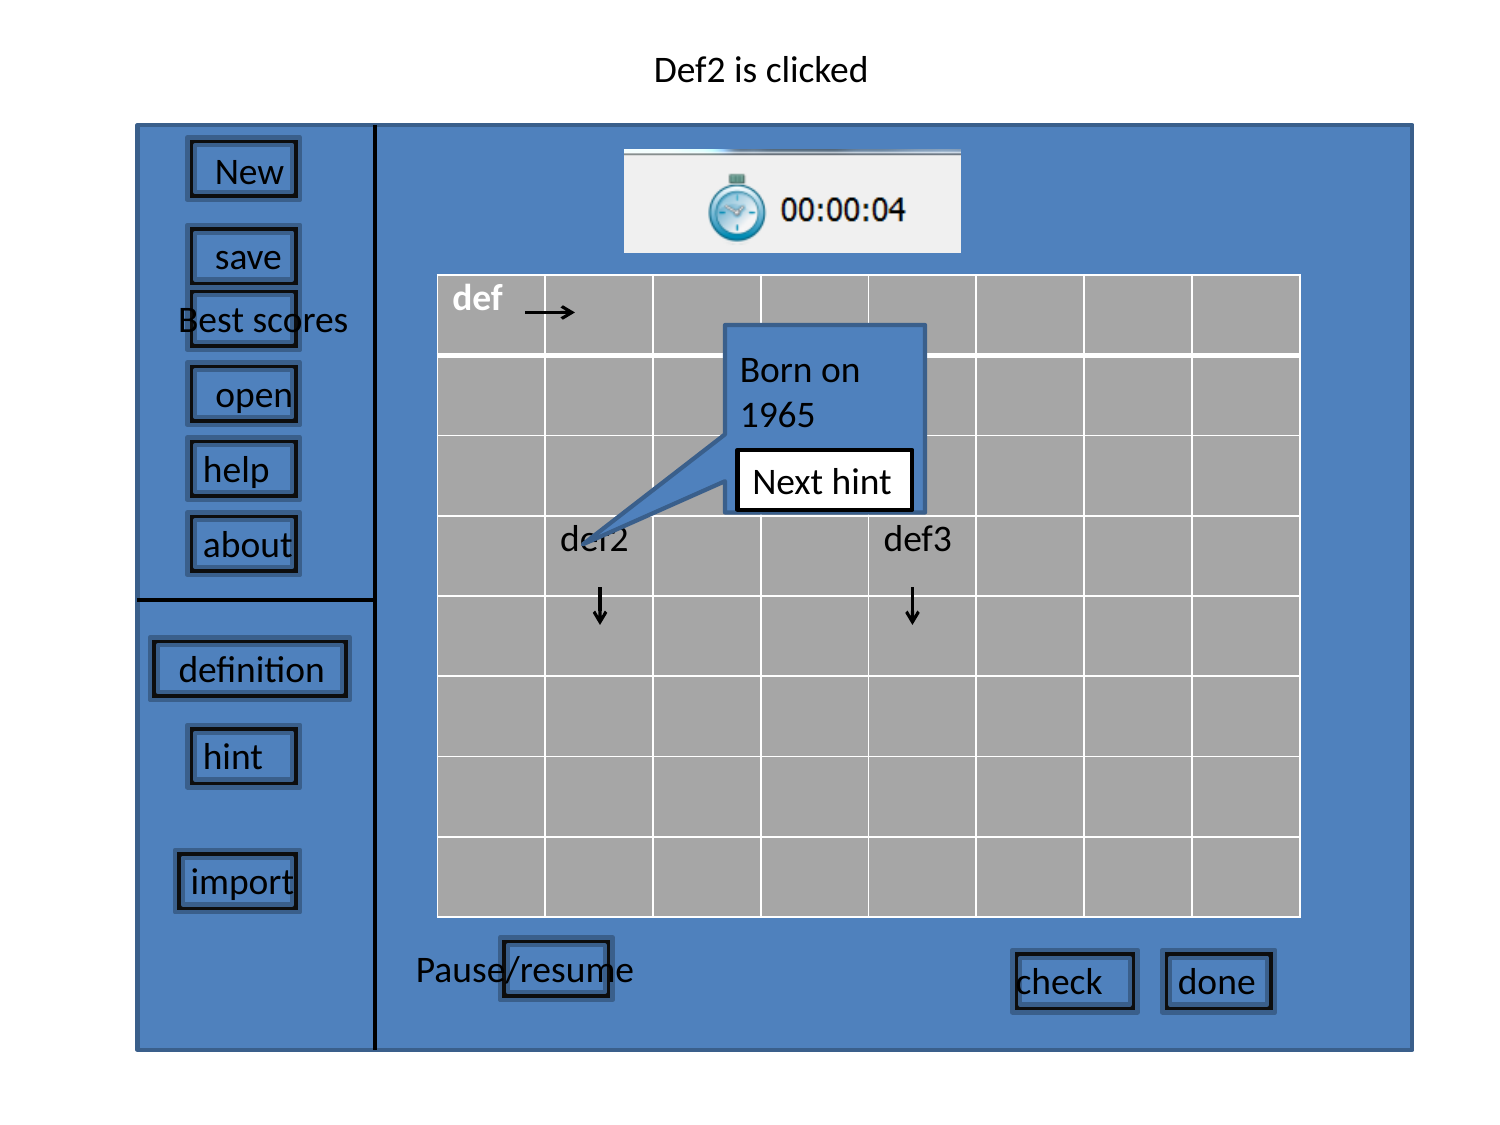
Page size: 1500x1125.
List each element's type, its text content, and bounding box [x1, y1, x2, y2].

table_cell [1193, 517, 1299, 595]
table_cell [869, 677, 975, 756]
table_header [1085, 276, 1191, 353]
table_cell def2 [546, 517, 652, 595]
table_cell [546, 597, 652, 675]
table_header def [438, 276, 544, 353]
table_cell [1193, 757, 1299, 836]
text_box New [200, 139, 300, 200]
table_cell def3 [869, 517, 975, 595]
text_box [1010, 948, 1140, 1015]
text_box [185, 510, 302, 577]
text_box help [188, 437, 285, 498]
text_box definition [163, 637, 341, 698]
table_cell [546, 838, 652, 916]
text_box save [200, 224, 297, 285]
text_box about [188, 512, 308, 573]
table_cell [1193, 838, 1299, 916]
text_box check [1000, 949, 1118, 1010]
table_cell [654, 597, 760, 675]
table_cell [654, 838, 760, 916]
table_cell [1085, 838, 1191, 916]
table_cell [928, 358, 975, 435]
table_cell [1085, 757, 1191, 836]
table_cell [438, 838, 544, 916]
table_cell [977, 838, 1083, 916]
table_cell [438, 677, 544, 756]
text_box [135, 123, 1414, 1052]
table_cell [762, 517, 868, 595]
table_cell [1085, 436, 1191, 515]
text_box hint [188, 724, 278, 785]
table_cell [438, 757, 544, 836]
table_cell [1085, 597, 1191, 675]
table_cell [869, 838, 975, 916]
table_header [654, 276, 760, 353]
text_box [185, 135, 302, 202]
table_header [869, 276, 975, 353]
text_box Pause/resume [401, 937, 650, 998]
text_box [185, 723, 302, 790]
table_cell [654, 358, 722, 435]
table_cell [1085, 677, 1191, 756]
text_box [185, 360, 302, 427]
table_cell [1085, 517, 1191, 595]
text_box Def2 is clicked [639, 37, 884, 98]
text_box [173, 848, 302, 914]
table_cell [977, 358, 1083, 435]
table_header [762, 276, 868, 322]
table_cell [1193, 597, 1299, 675]
table_cell [438, 436, 544, 515]
table_header [1193, 276, 1299, 353]
table_cell [927, 436, 975, 515]
table_cell [657, 486, 723, 515]
text_box done [1163, 949, 1271, 1010]
text_box [148, 635, 352, 702]
table_cell [1193, 358, 1299, 435]
table_cell [869, 597, 975, 675]
table_cell [762, 757, 868, 836]
table_cell [654, 757, 760, 836]
table_cell [1085, 358, 1191, 435]
text_box open [200, 362, 309, 423]
text_box [1160, 948, 1277, 1015]
text_box Best scores [163, 287, 364, 348]
table_cell [762, 597, 868, 675]
table_cell [977, 436, 1083, 515]
table_header [546, 276, 652, 353]
text_box Born on 1965 [725, 337, 913, 443]
text_box [185, 348, 302, 352]
table_cell [1193, 436, 1299, 515]
table_cell [762, 677, 868, 756]
text_box [185, 435, 302, 502]
table_cell [546, 436, 652, 515]
table_cell [438, 597, 544, 675]
table_cell [546, 757, 652, 836]
table_cell [438, 517, 544, 595]
text_box import [175, 849, 310, 910]
table_cell [546, 677, 652, 756]
table_cell [1193, 677, 1299, 756]
text_box [498, 998, 615, 1002]
table_cell [977, 517, 1083, 595]
picture [624, 149, 962, 254]
table_cell [654, 517, 760, 595]
table_cell [869, 757, 975, 836]
text_box [185, 223, 302, 285]
table_cell [654, 436, 718, 485]
text_box Next hint [735, 448, 914, 512]
table_cell [546, 358, 652, 435]
table_cell [977, 597, 1083, 675]
table_cell [977, 757, 1083, 836]
table_header [977, 276, 1083, 353]
table_cell [438, 358, 544, 435]
table_cell [977, 677, 1083, 756]
text_box [581, 322, 928, 547]
table_cell [654, 677, 760, 756]
table_cell [762, 838, 868, 916]
